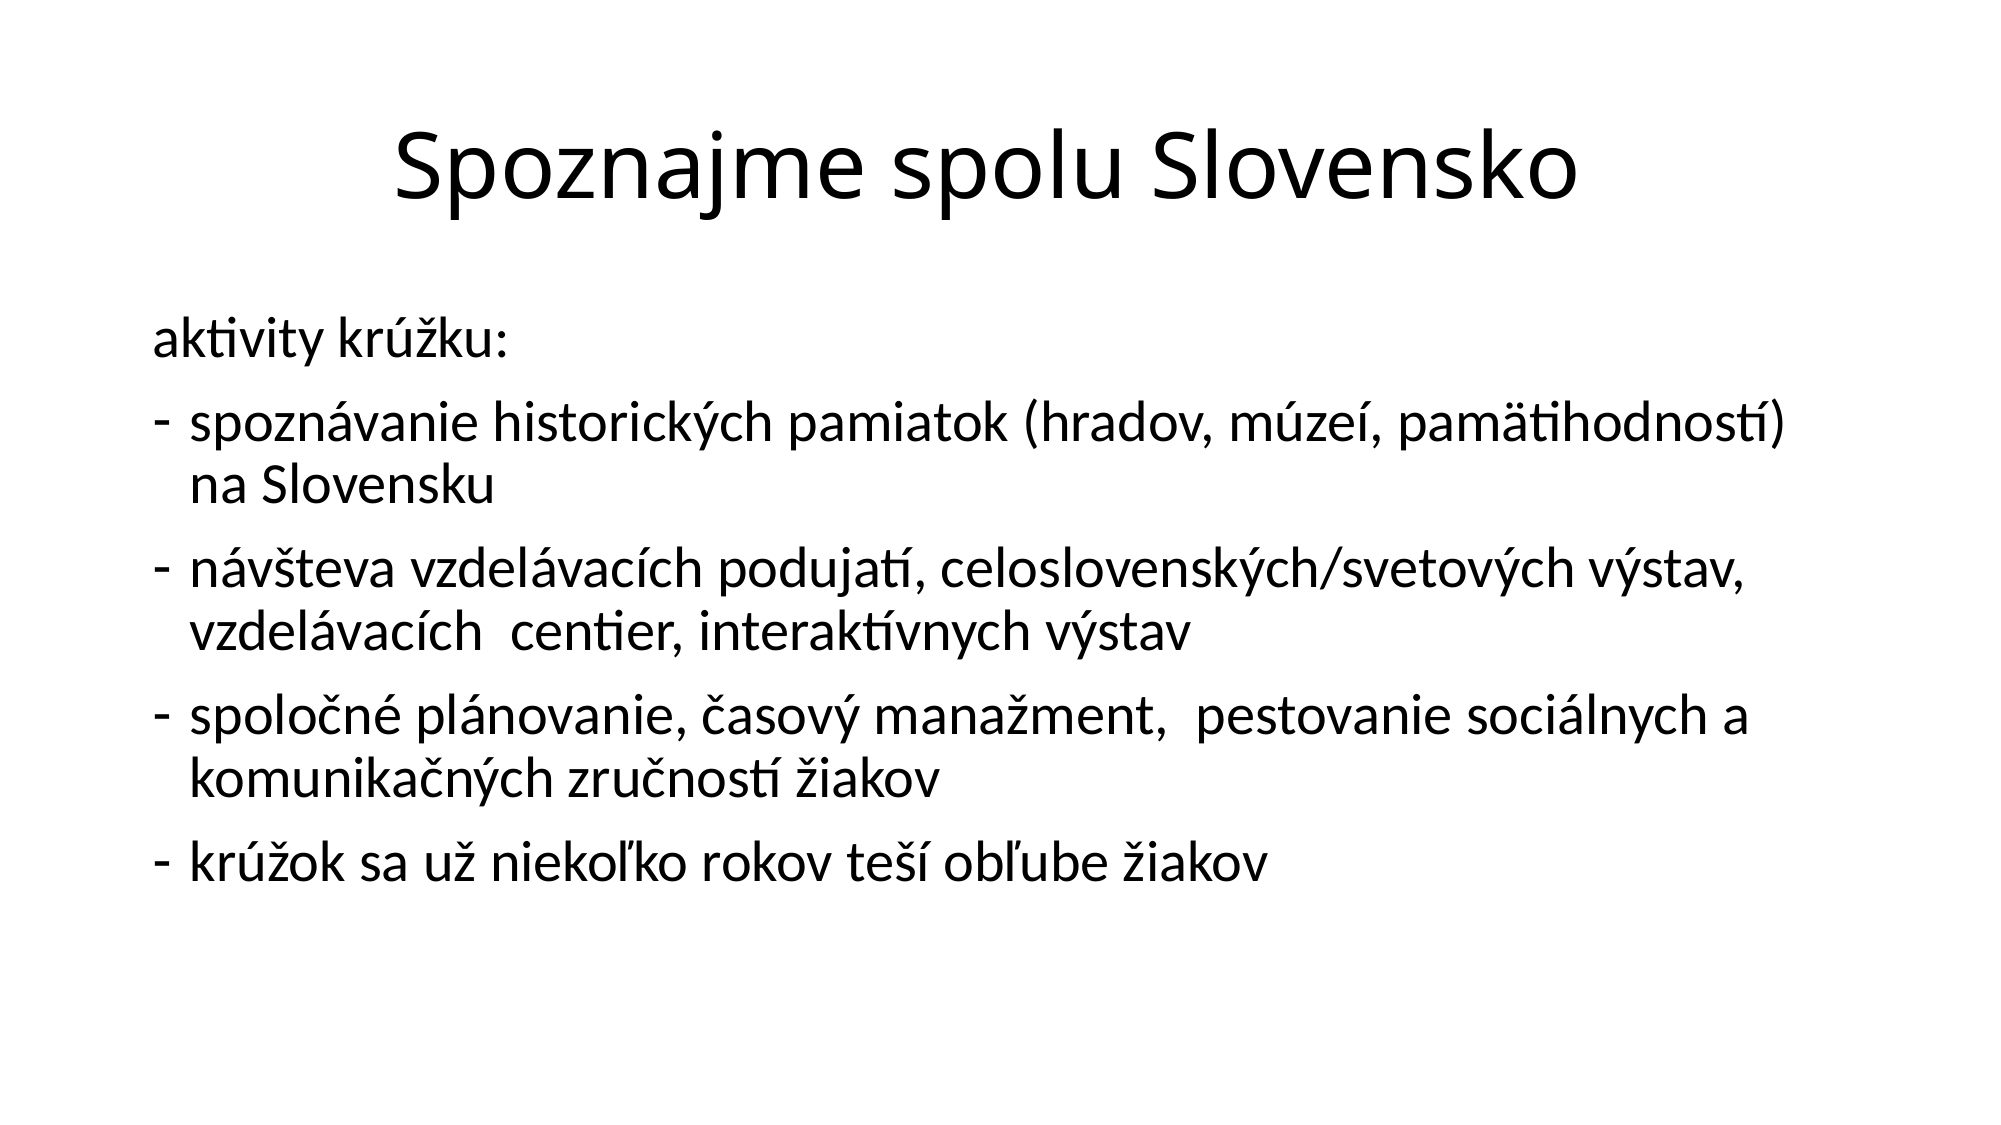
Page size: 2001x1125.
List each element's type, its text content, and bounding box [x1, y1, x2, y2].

title Spoznajme spolu Slovensko [137, 59, 1863, 278]
list aktivity krúžku: spoznávanie historických pamiatok (hradov, múzeí, pamätihodností) na Slovensku návšteva vzdelávacích podujatí, celoslovenských/svetových výstav, vzdelávacích centier, interaktívnych výstav spoločné plánovanie, časový manažment, pestovanie sociálnych a komunikačných zručností žiakov krúžok sa už niekoľko rokov teší obľube žiakov [137, 299, 1863, 1014]
